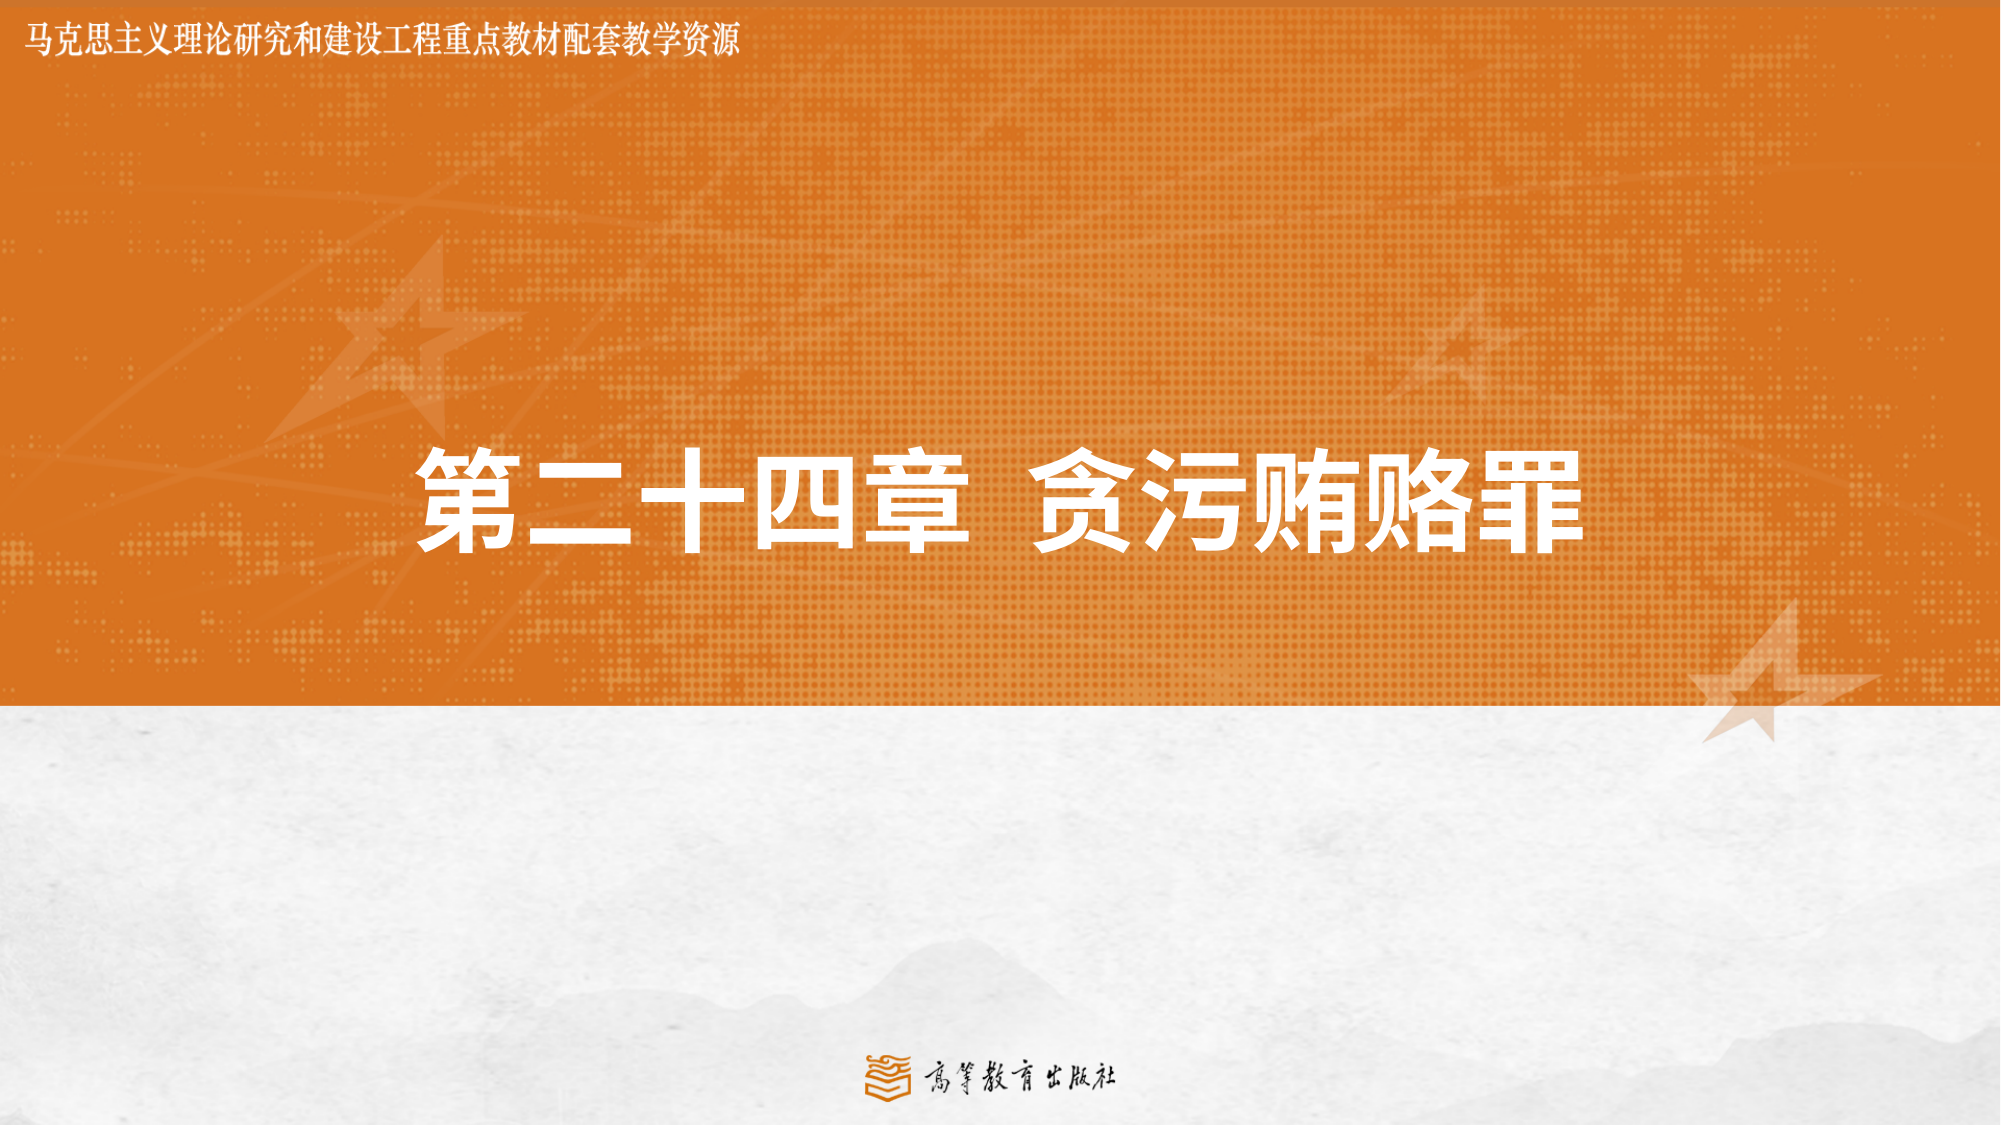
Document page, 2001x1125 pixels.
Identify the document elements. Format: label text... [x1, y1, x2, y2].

picture [0, 0, 2001, 1125]
title 第二十四章 贪污贿赂罪 [249, 324, 1750, 576]
